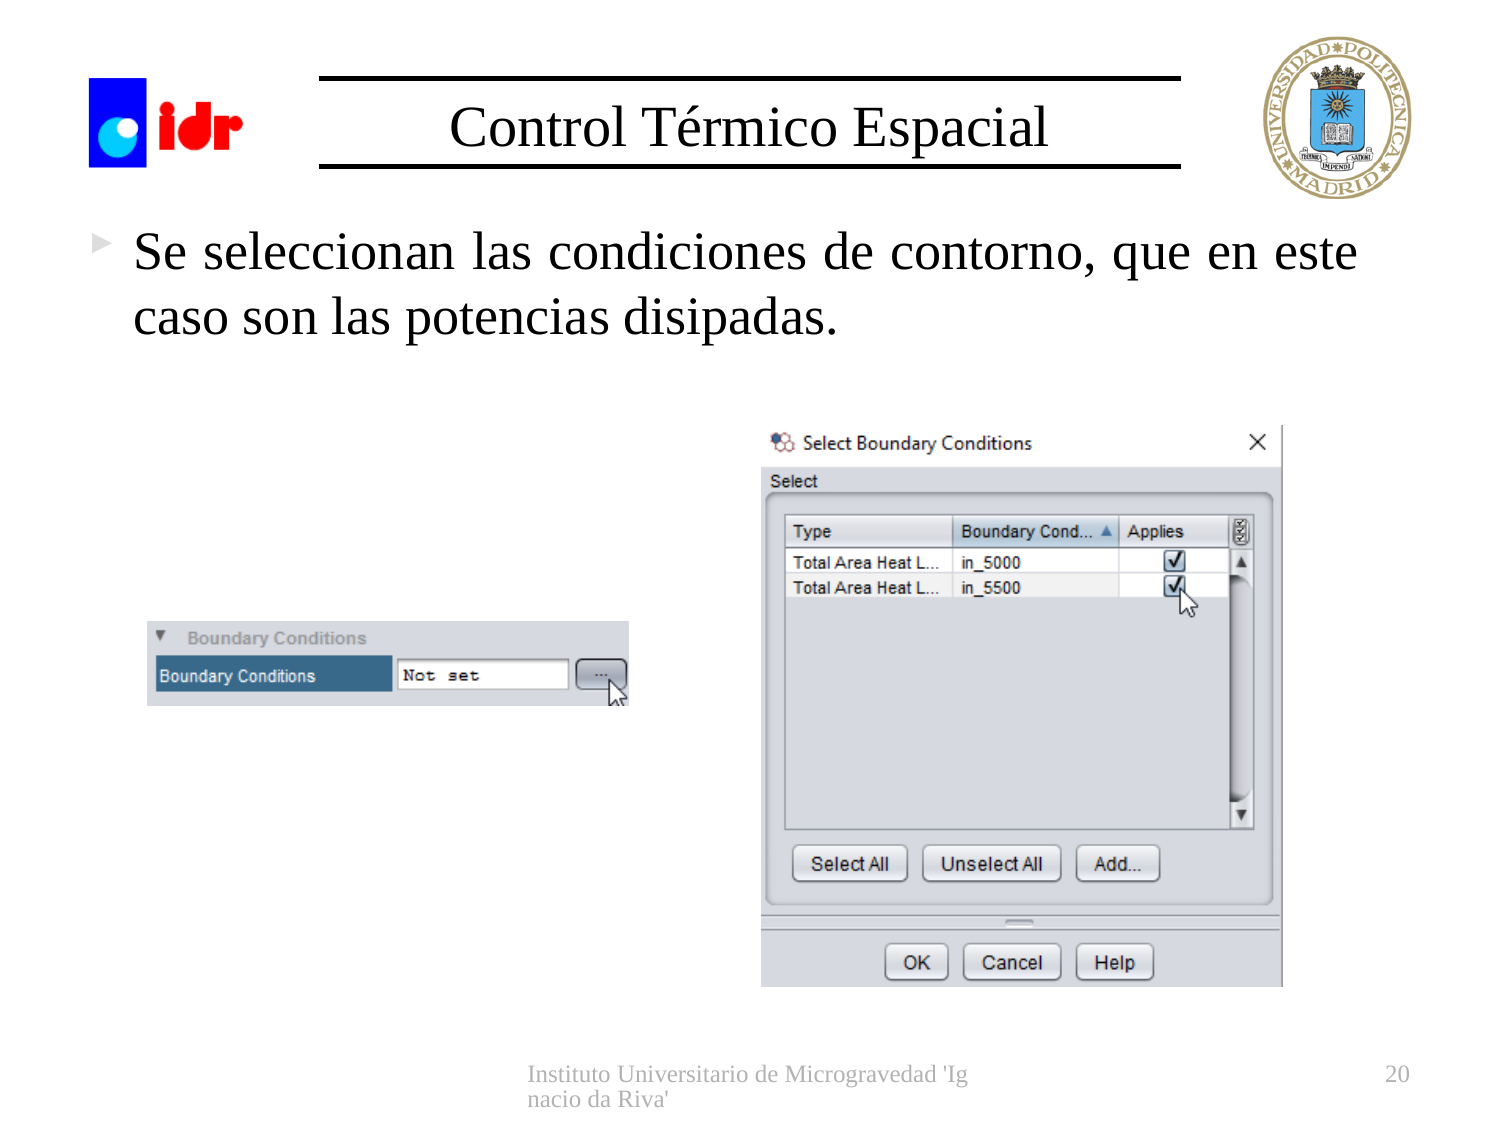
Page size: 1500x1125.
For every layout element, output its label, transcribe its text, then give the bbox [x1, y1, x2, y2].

slide_number 20 [1074, 1042, 1425, 1103]
text_box Se seleccionan las condiciones de contorno, que en este caso son las potencias disipadas. [73, 208, 1376, 528]
footer Instituto Universitario de Microgravedad 'Ignacio da Riva' [512, 1042, 988, 1103]
picture [88, 78, 246, 171]
picture [1226, 28, 1447, 208]
picture [761, 425, 1283, 987]
picture [147, 621, 630, 707]
